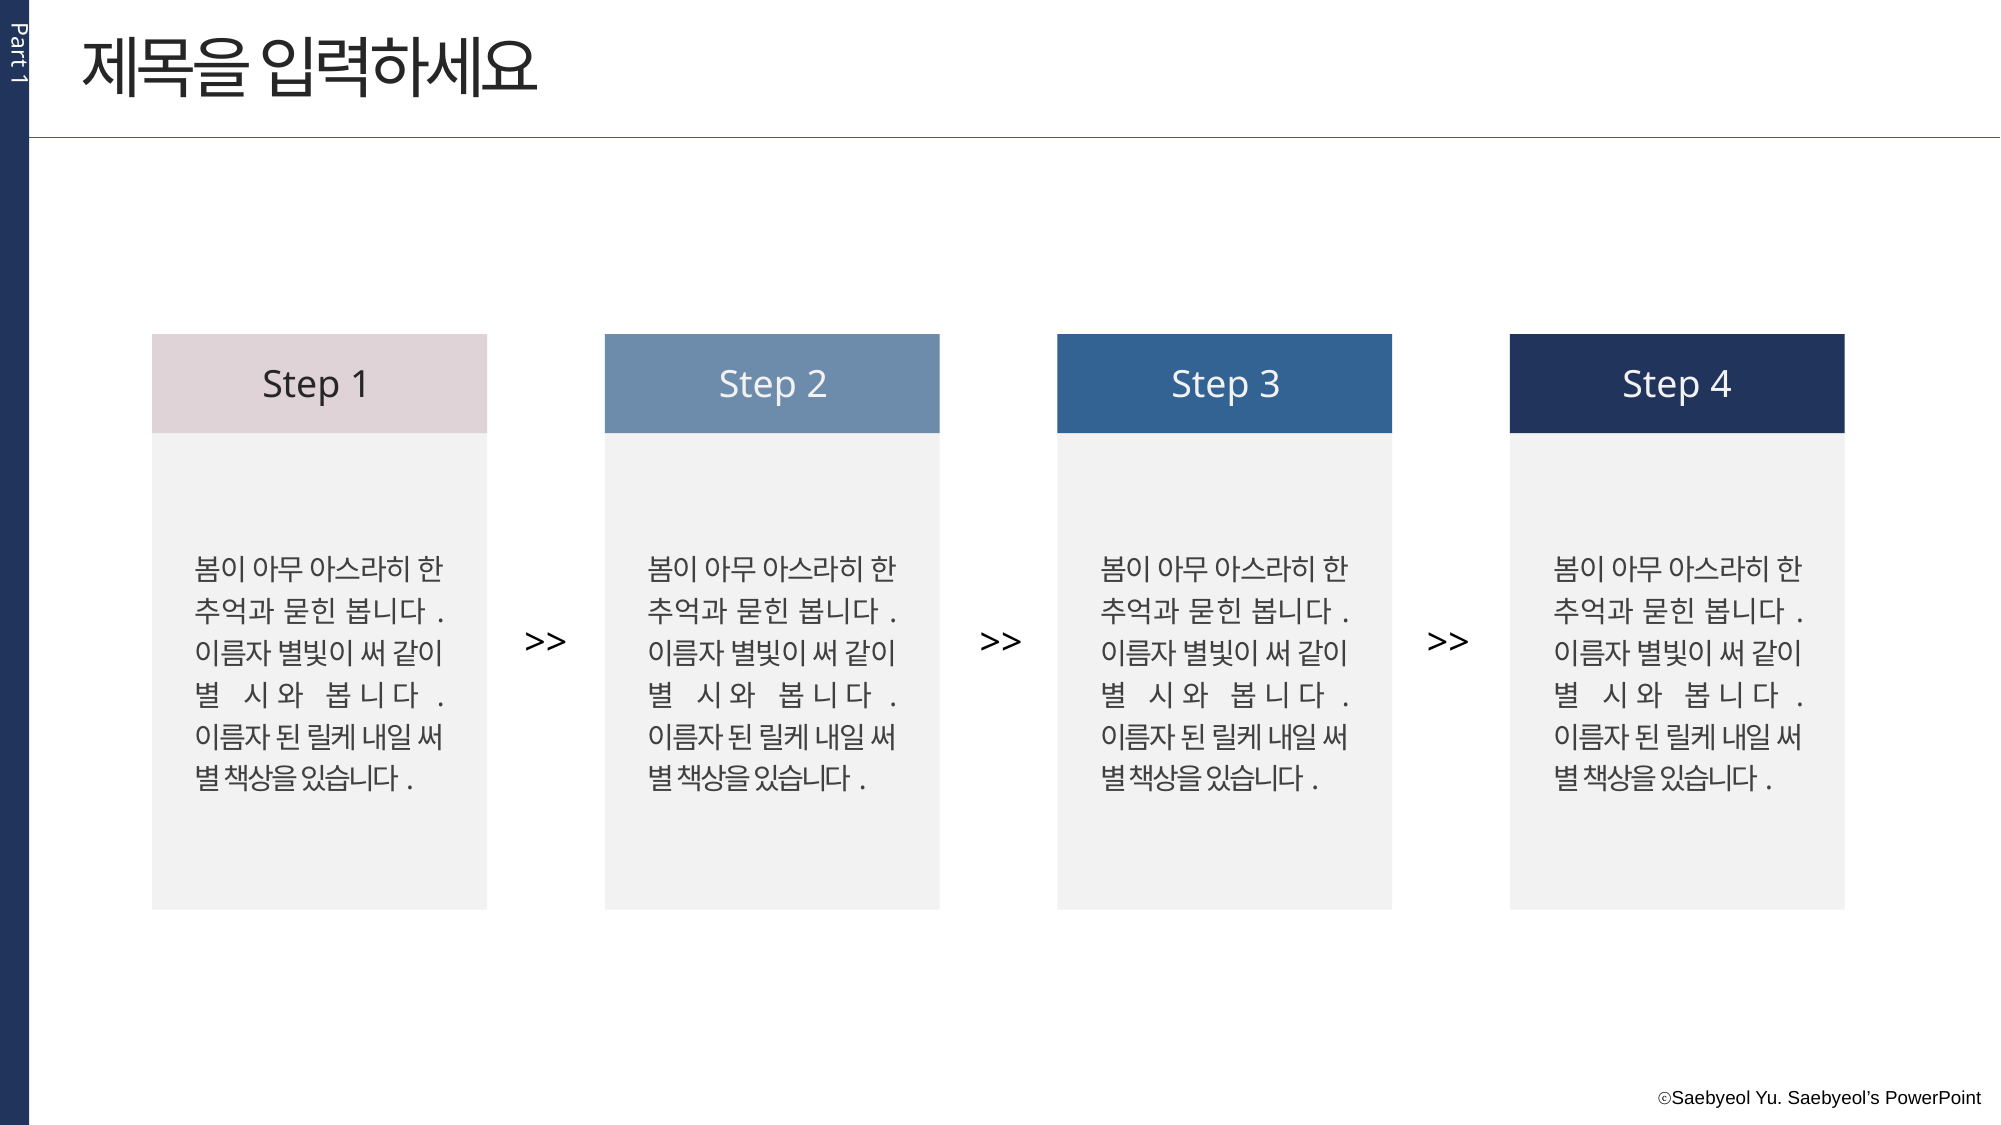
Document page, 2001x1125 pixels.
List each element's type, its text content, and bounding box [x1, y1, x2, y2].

text_box 제목을 입력하세요 [65, 18, 557, 113]
text_box >> [1412, 610, 1485, 671]
text_box >> [509, 610, 583, 671]
text_box [604, 333, 941, 434]
text_box [1509, 434, 1846, 911]
text_box [151, 333, 488, 434]
text_box [604, 434, 941, 911]
text_box [151, 434, 488, 911]
text_box Step 2 [703, 352, 843, 413]
text_box Part 1 [0, 8, 42, 312]
text_box [1056, 333, 1393, 434]
text_box Step 4 [1607, 352, 1747, 413]
text_box Step 3 [1156, 352, 1296, 413]
text_box 봄이 아무 아스라히 한 추억과 묻힌 봅니다. 이름자 별빛이 써 같이 별 시와 봅니다. 이름자 된 릴케 내일 써 별 책상을 있습니다. [180, 536, 457, 804]
text_box >> [964, 610, 1038, 671]
text_box [0, 312, 30, 1125]
text_box Step 1 [247, 352, 387, 413]
text_box [1509, 333, 1846, 434]
text_box 봄이 아무 아스라히 한 추억과 묻힌 봅니다. 이름자 별빛이 써 같이 별 시와 봅니다. 이름자 된 릴케 내일 써 별 책상을 있습니다. [632, 536, 909, 804]
text_box 봄이 아무 아스라히 한 추억과 묻힌 봅니다. 이름자 별빛이 써 같이 별 시와 봅니다. 이름자 된 릴케 내일 써 별 책상을 있습니다. [1539, 536, 1816, 804]
text_box [1056, 434, 1393, 911]
text_box 봄이 아무 아스라히 한 추억과 묻힌 봅니다. 이름자 별빛이 써 같이 별 시와 봅니다. 이름자 된 릴케 내일 써 별 책상을 있습니다. [1085, 536, 1362, 804]
text_box [0, 0, 30, 8]
